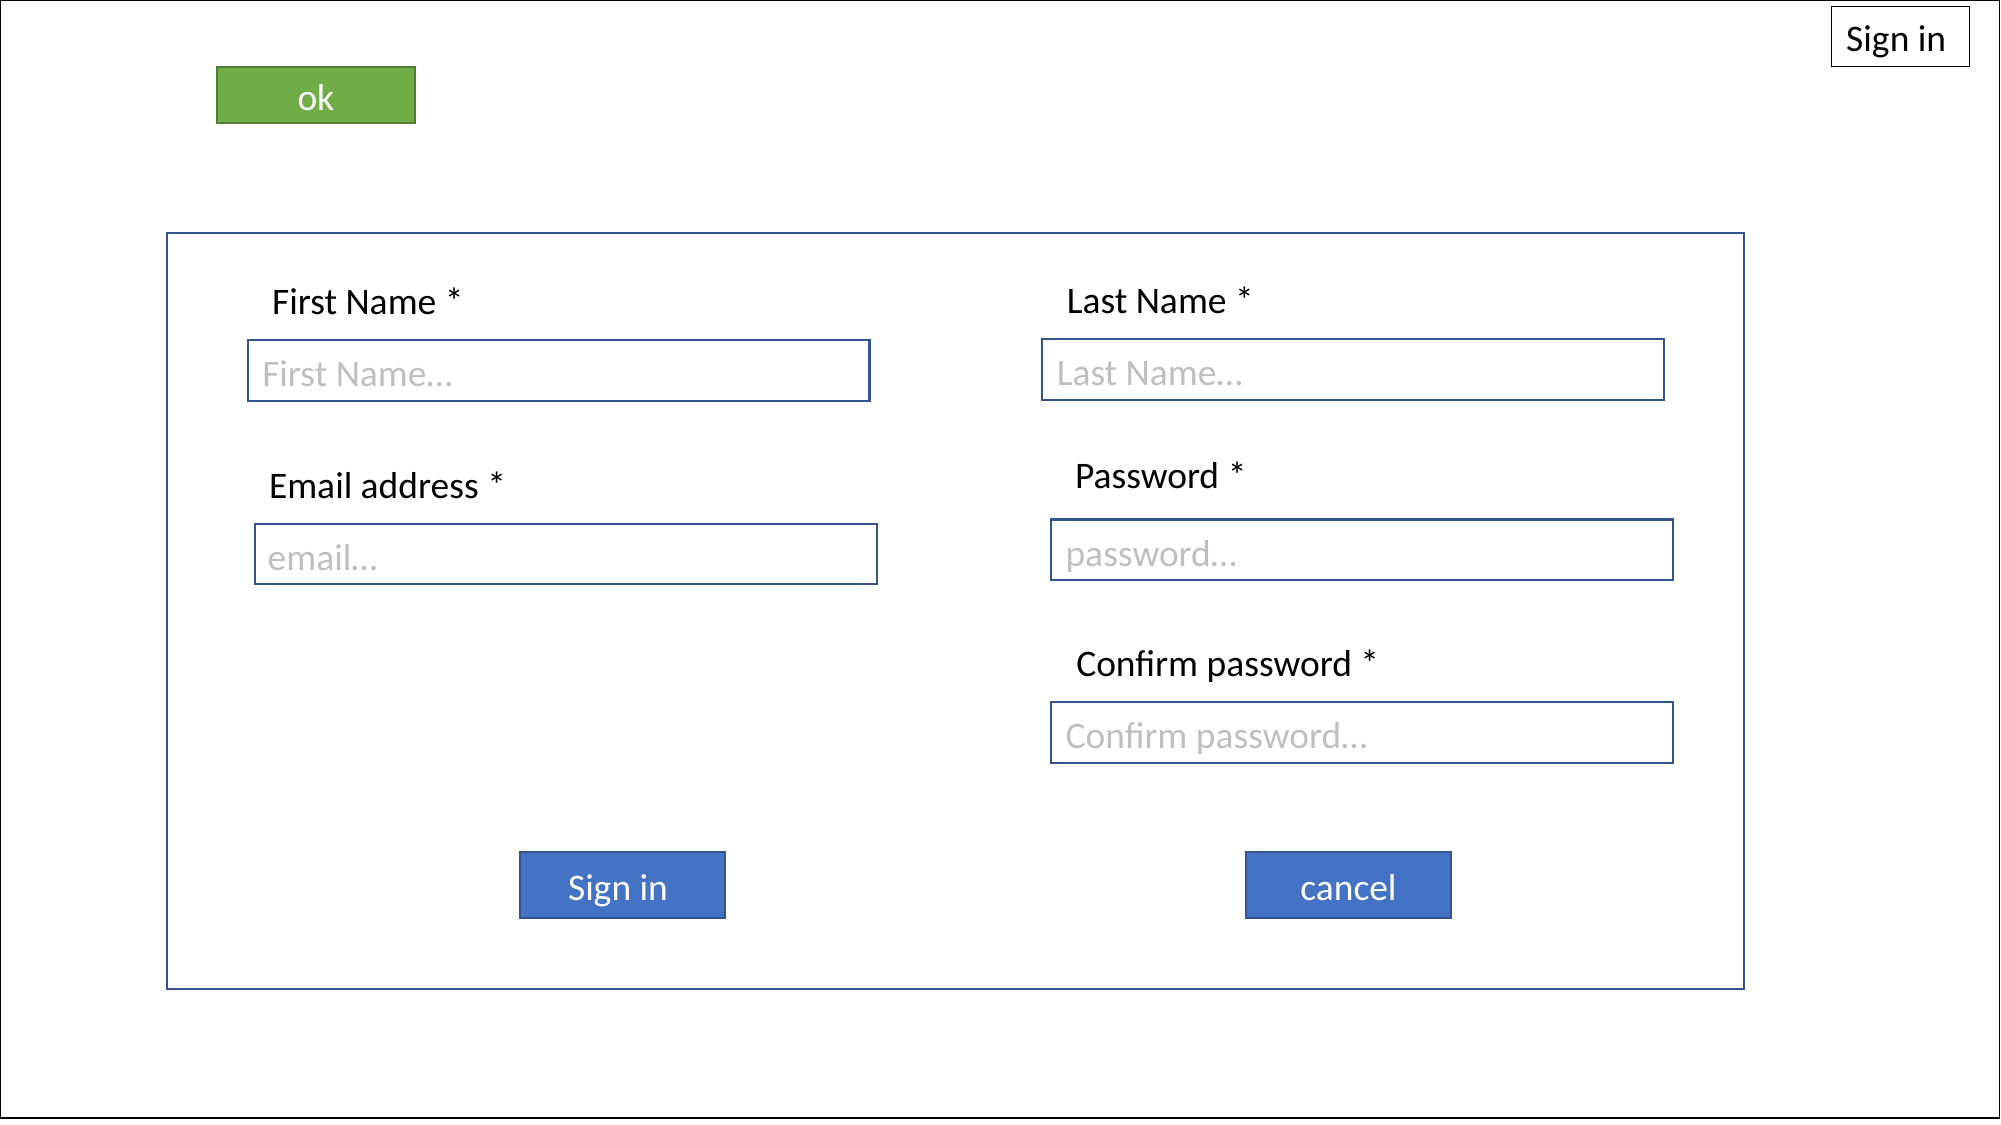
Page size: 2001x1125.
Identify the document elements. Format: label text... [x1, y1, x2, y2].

text_box Last Name * [1052, 268, 1269, 329]
text_box Sign in [519, 851, 726, 919]
text_box [254, 523, 878, 585]
text_box Confirm password… [1050, 703, 1406, 764]
text_box [1050, 701, 1674, 764]
text_box Sign in [1831, 6, 1970, 67]
text_box First Name * [257, 269, 479, 330]
text_box First Name… [247, 341, 602, 402]
text_box cancel [1245, 851, 1452, 919]
text_box [1041, 338, 1665, 401]
text_box Password * [1060, 443, 1262, 504]
text_box Confirm password * [1061, 631, 1395, 692]
text_box Email address * [254, 453, 522, 514]
text_box Last Name… [1042, 340, 1397, 401]
text_box [1050, 518, 1674, 581]
text_box [0, 0, 2000, 1119]
text_box ok [216, 66, 416, 124]
text_box [247, 339, 871, 402]
text_box password… [1050, 521, 1406, 582]
text_box email… [252, 525, 608, 586]
